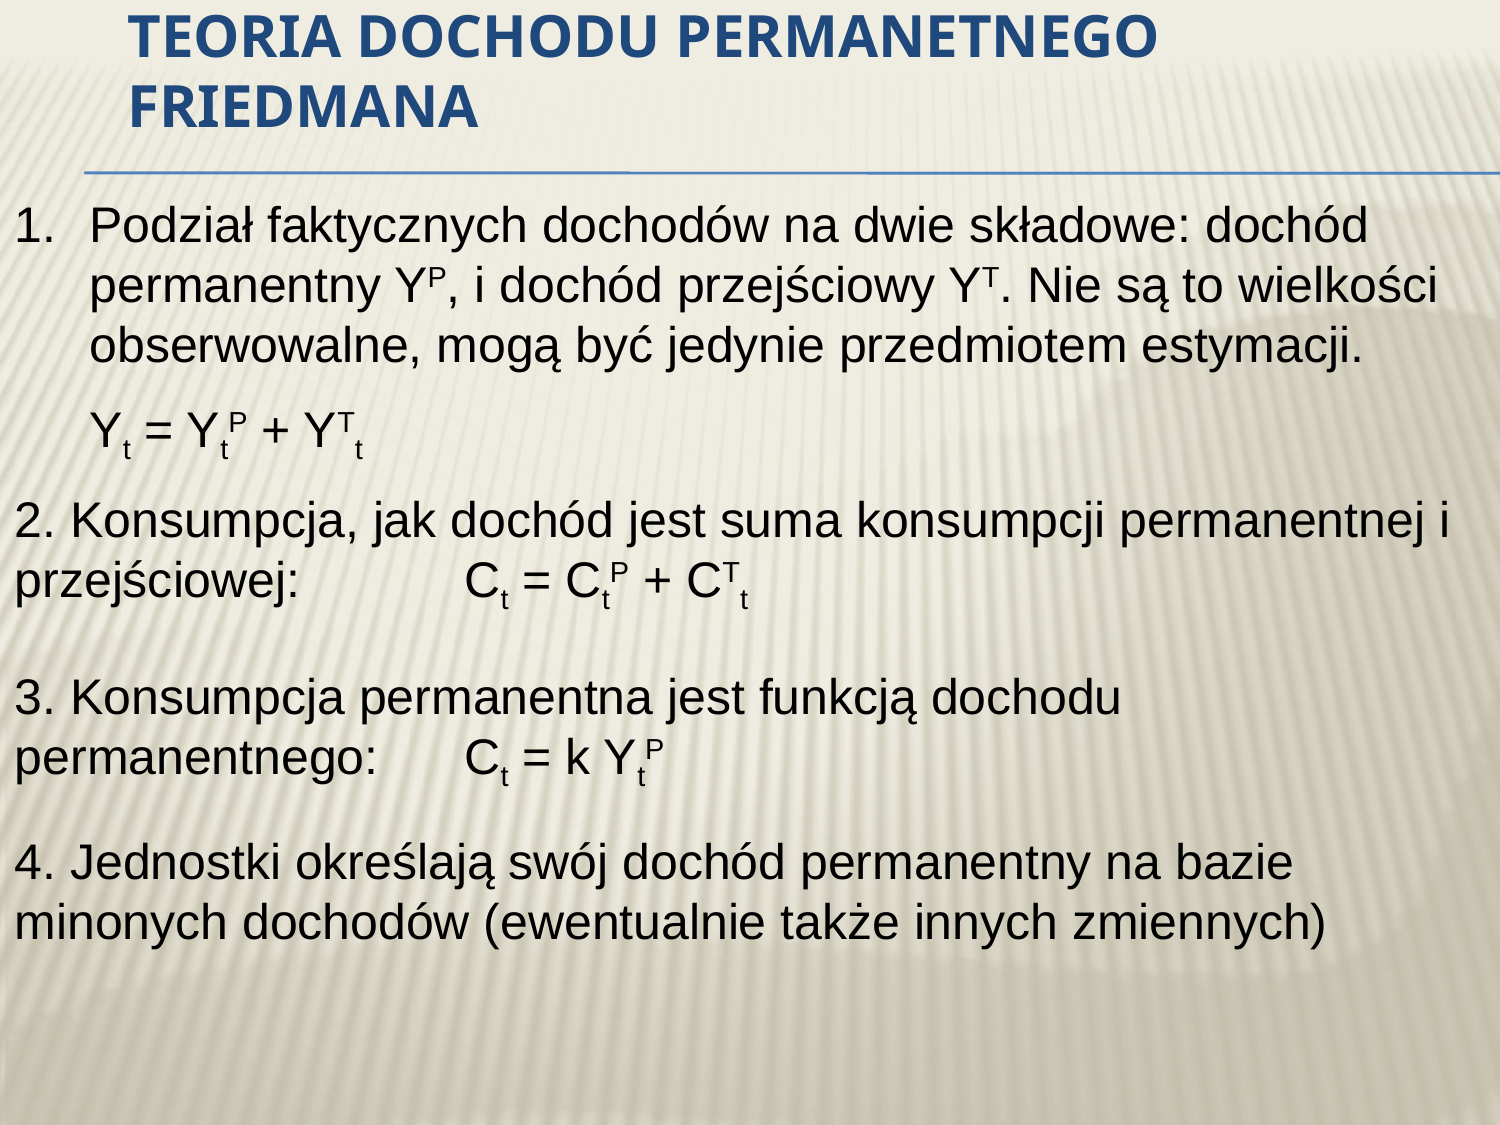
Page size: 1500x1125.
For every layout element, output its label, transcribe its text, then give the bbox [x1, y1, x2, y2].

text_box 4. Jednostki określają swój dochód permanentny na bazie minonych dochodów (ewentualnie także innych zmiennych) [0, 822, 1500, 958]
text_box Podział faktycznych dochodów na dwie składowe: dochód permanentny YP, i dochód przejściowy YT. Nie są to wielkości obserwowalne, mogą być jedynie przedmiotem estymacji. Yt = YtP + YTt [0, 184, 1500, 473]
text_box 2. Konsumpcja, jak dochód jest suma konsumpcji permanentnej i przejściowej: Ct = CtP + CTt [0, 479, 1500, 623]
text_box 3. Konsumpcja permanentna jest funkcją dochodu permanentnego: Ct = k YtP [0, 656, 1500, 800]
title Teoria dochodu permanetnego Friedmana [112, 0, 1388, 138]
